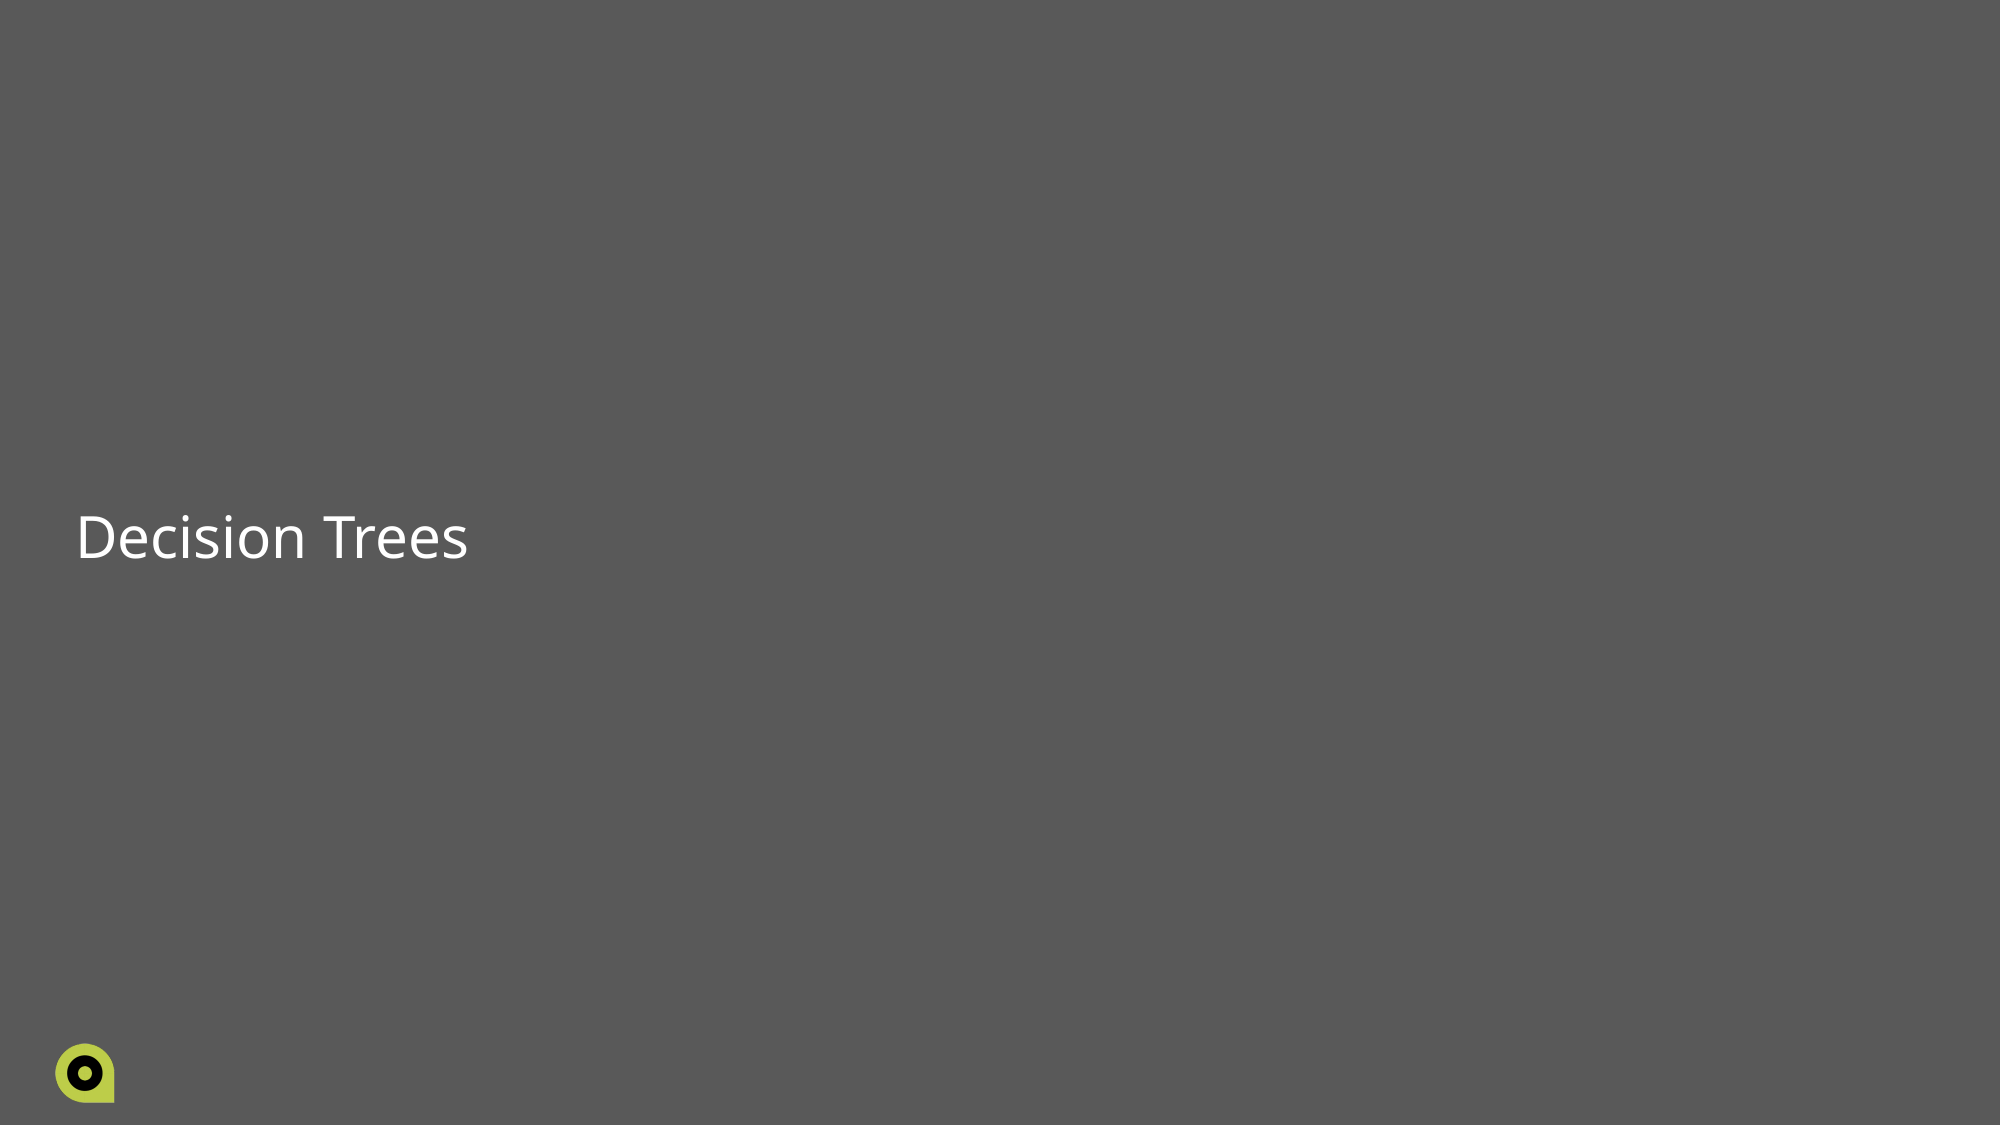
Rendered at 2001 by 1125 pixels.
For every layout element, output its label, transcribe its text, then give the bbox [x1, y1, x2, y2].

picture [54, 1042, 116, 1105]
title Decision Trees [60, 275, 1078, 805]
